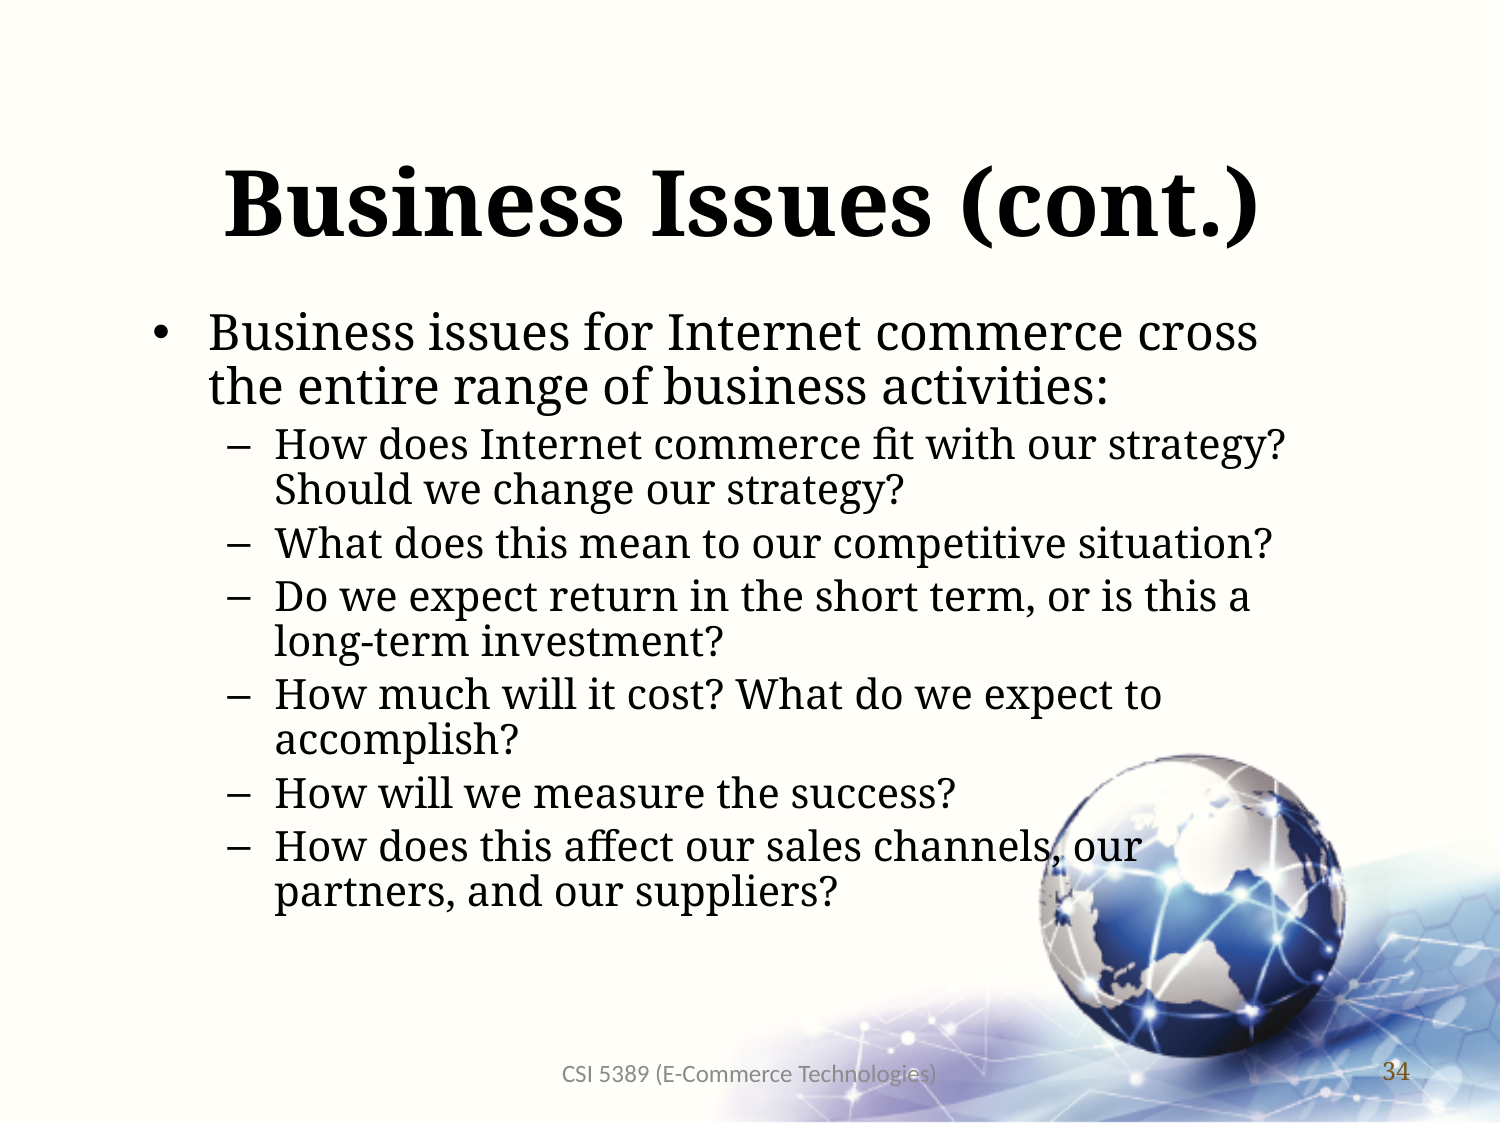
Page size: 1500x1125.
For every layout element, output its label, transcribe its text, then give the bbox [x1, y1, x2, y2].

list Business issues for Internet commerce cross the entire range of business activities: How does Internet commerce fit with our strategy? Should we change our strategy? What does this mean to our competitive situation? Do we expect return in the short term, or is this a long-term investment? How much will it cost? What do we expect to accomplish? How will we measure the success? How does this affect our sales channels, our partners, and our suppliers? [137, 299, 1350, 938]
picture [0, 0, 1500, 1125]
slide_number 34 [1074, 1042, 1425, 1103]
title Business Issues (cont.) [137, 125, 1350, 275]
footer CSI 5389 (E-Commerce Technologies) [512, 1042, 988, 1103]
